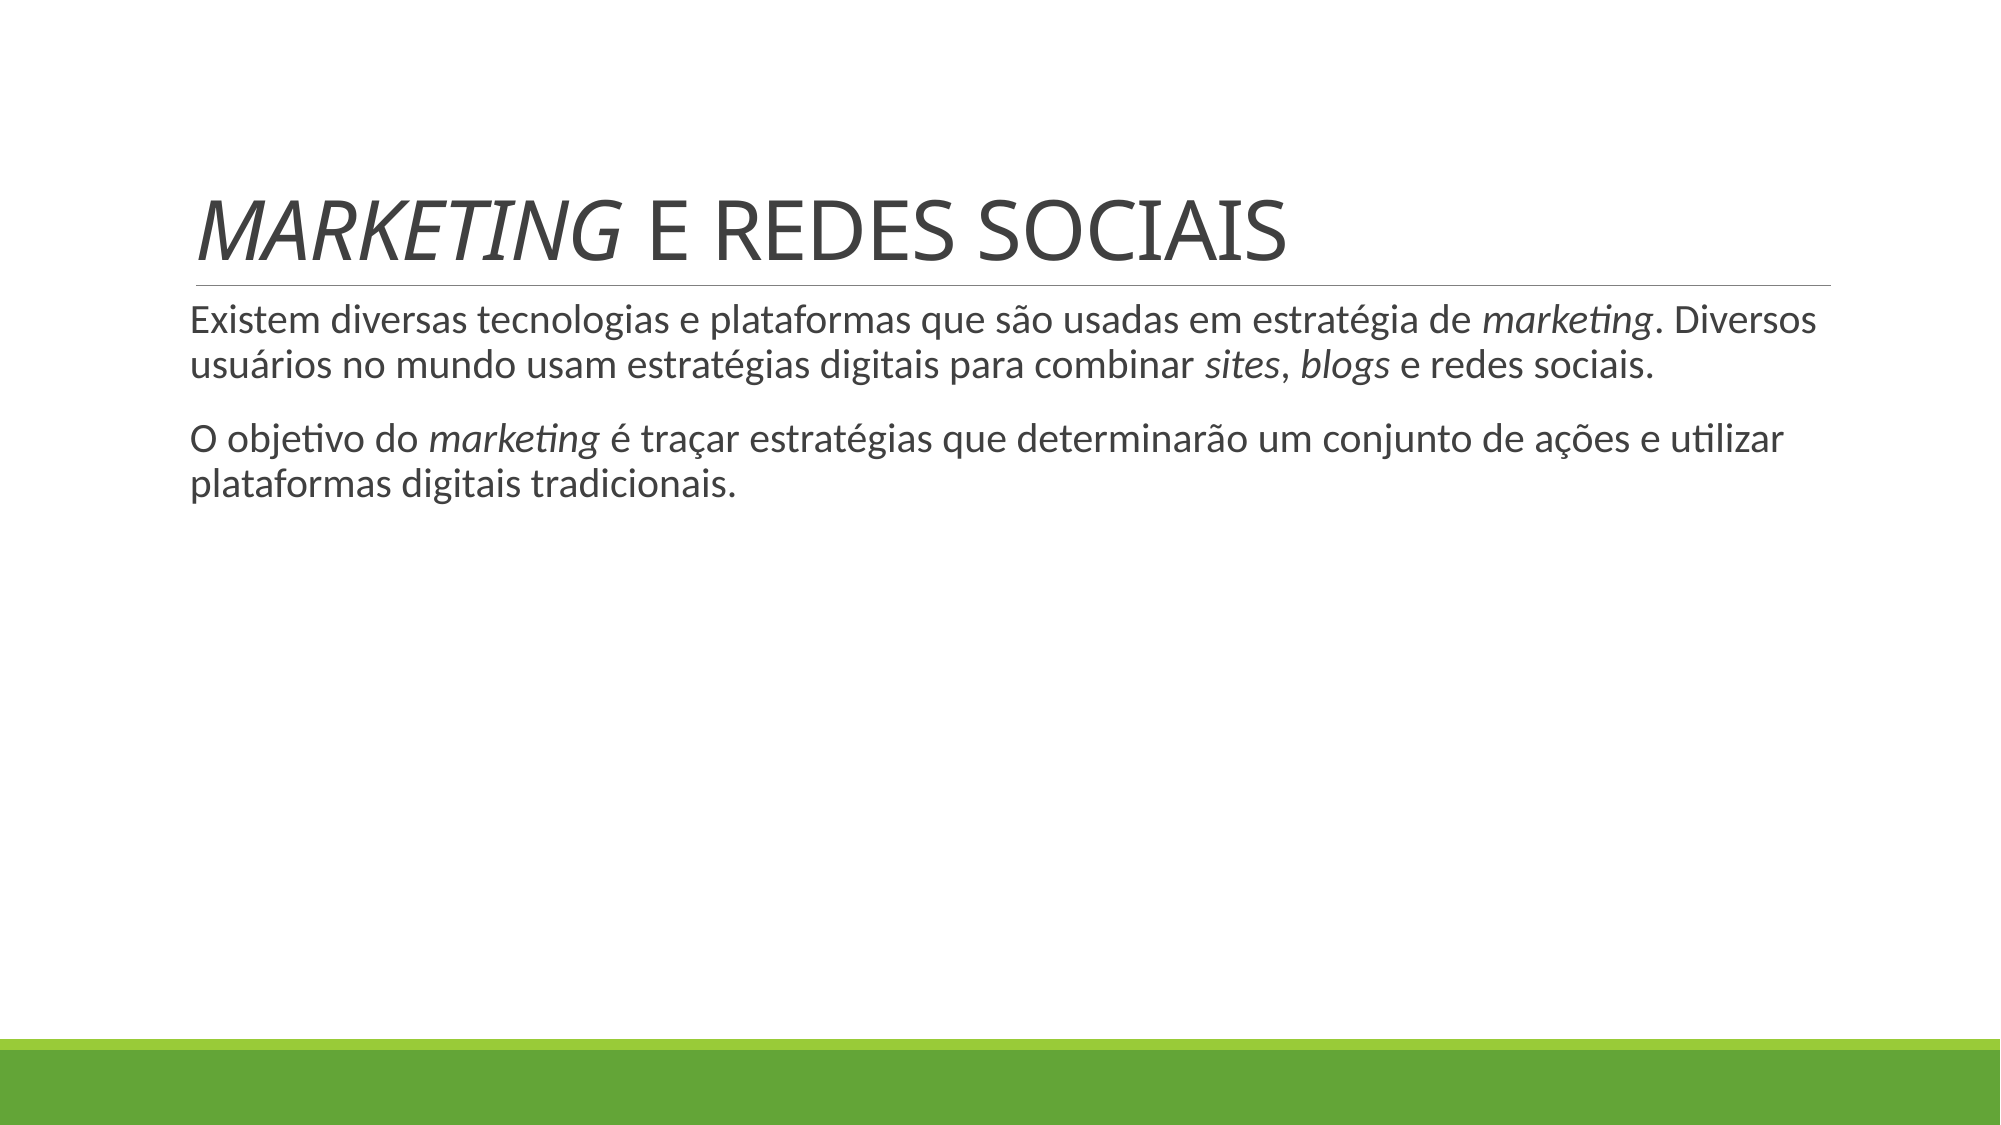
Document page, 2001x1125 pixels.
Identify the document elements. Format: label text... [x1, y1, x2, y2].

list Existem diversas tecnologias e plataformas que são usadas em estratégia de marketing. Diversos usuários no mundo usam estratégias digitais para combinar sites, blogs e redes sociais. O objetivo do marketing é traçar estratégias que determinarão um conjunto de ações e utilizar plataformas digitais tradicionais. [174, 289, 1825, 950]
title MARKETING E REDES SOCIAIS [180, 47, 1830, 285]
